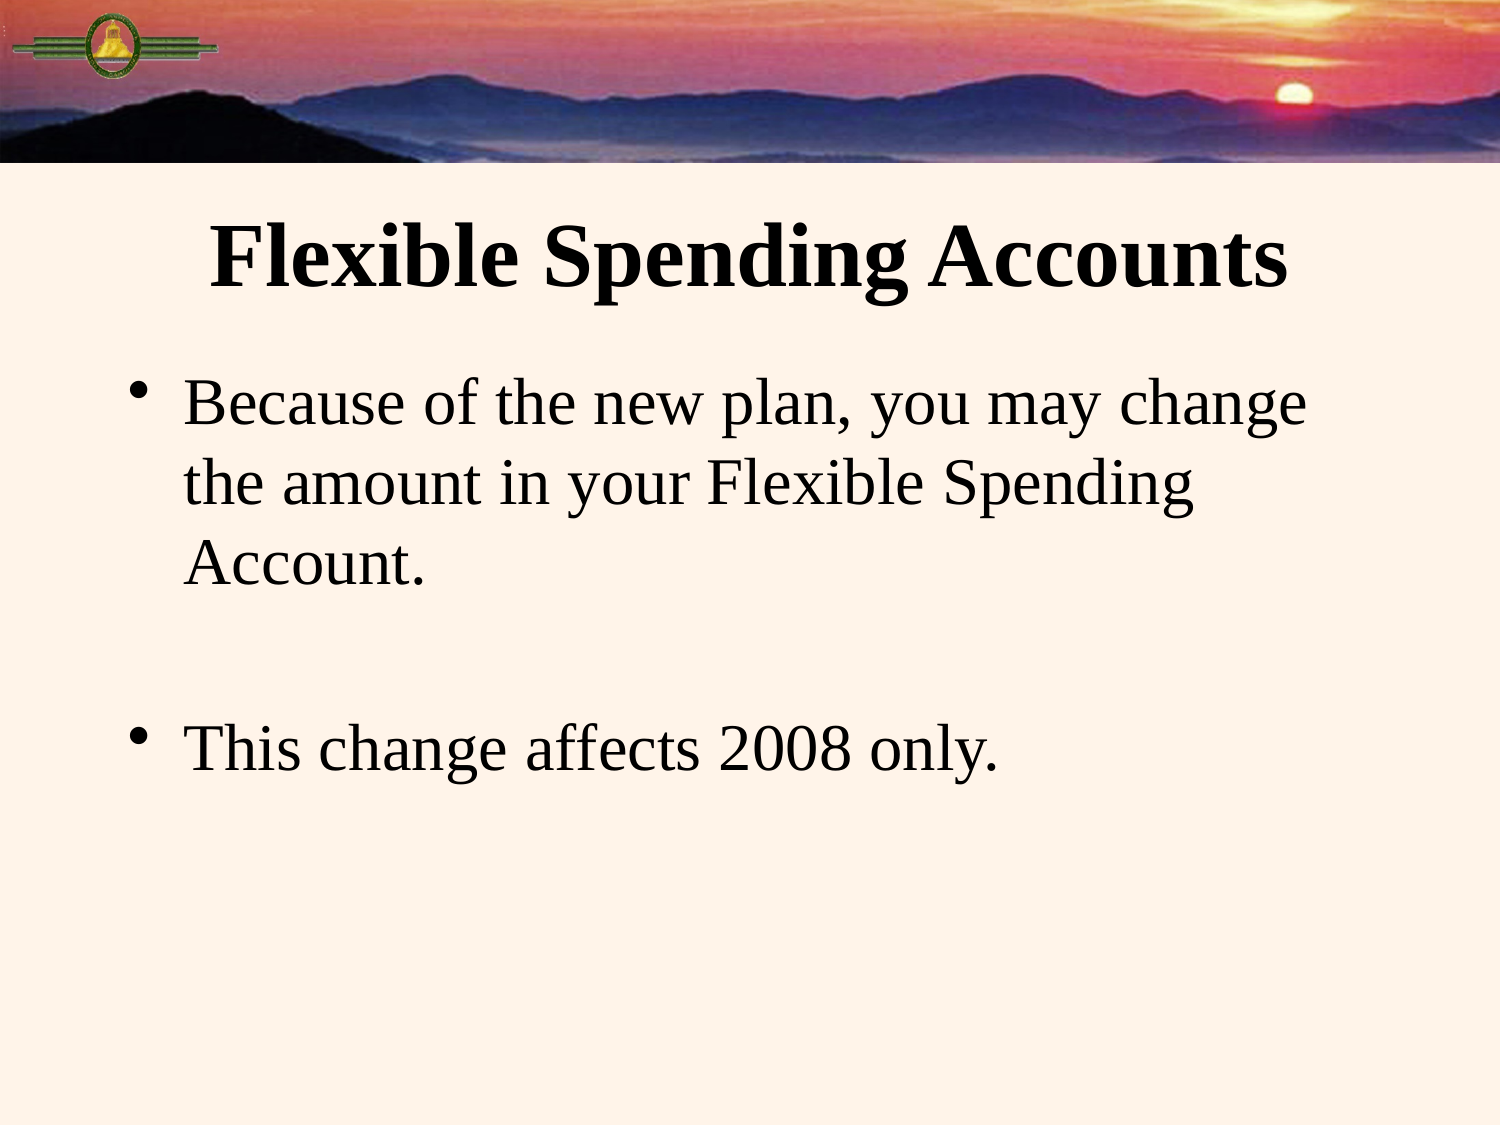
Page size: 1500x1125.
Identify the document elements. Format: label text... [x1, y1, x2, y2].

list Because of the new plan, you may change the amount in your Flexible Spending Account. This change affects 2008 only. [112, 350, 1388, 1000]
title Flexible Spending Accounts [112, 174, 1388, 325]
picture [0, 0, 1500, 163]
